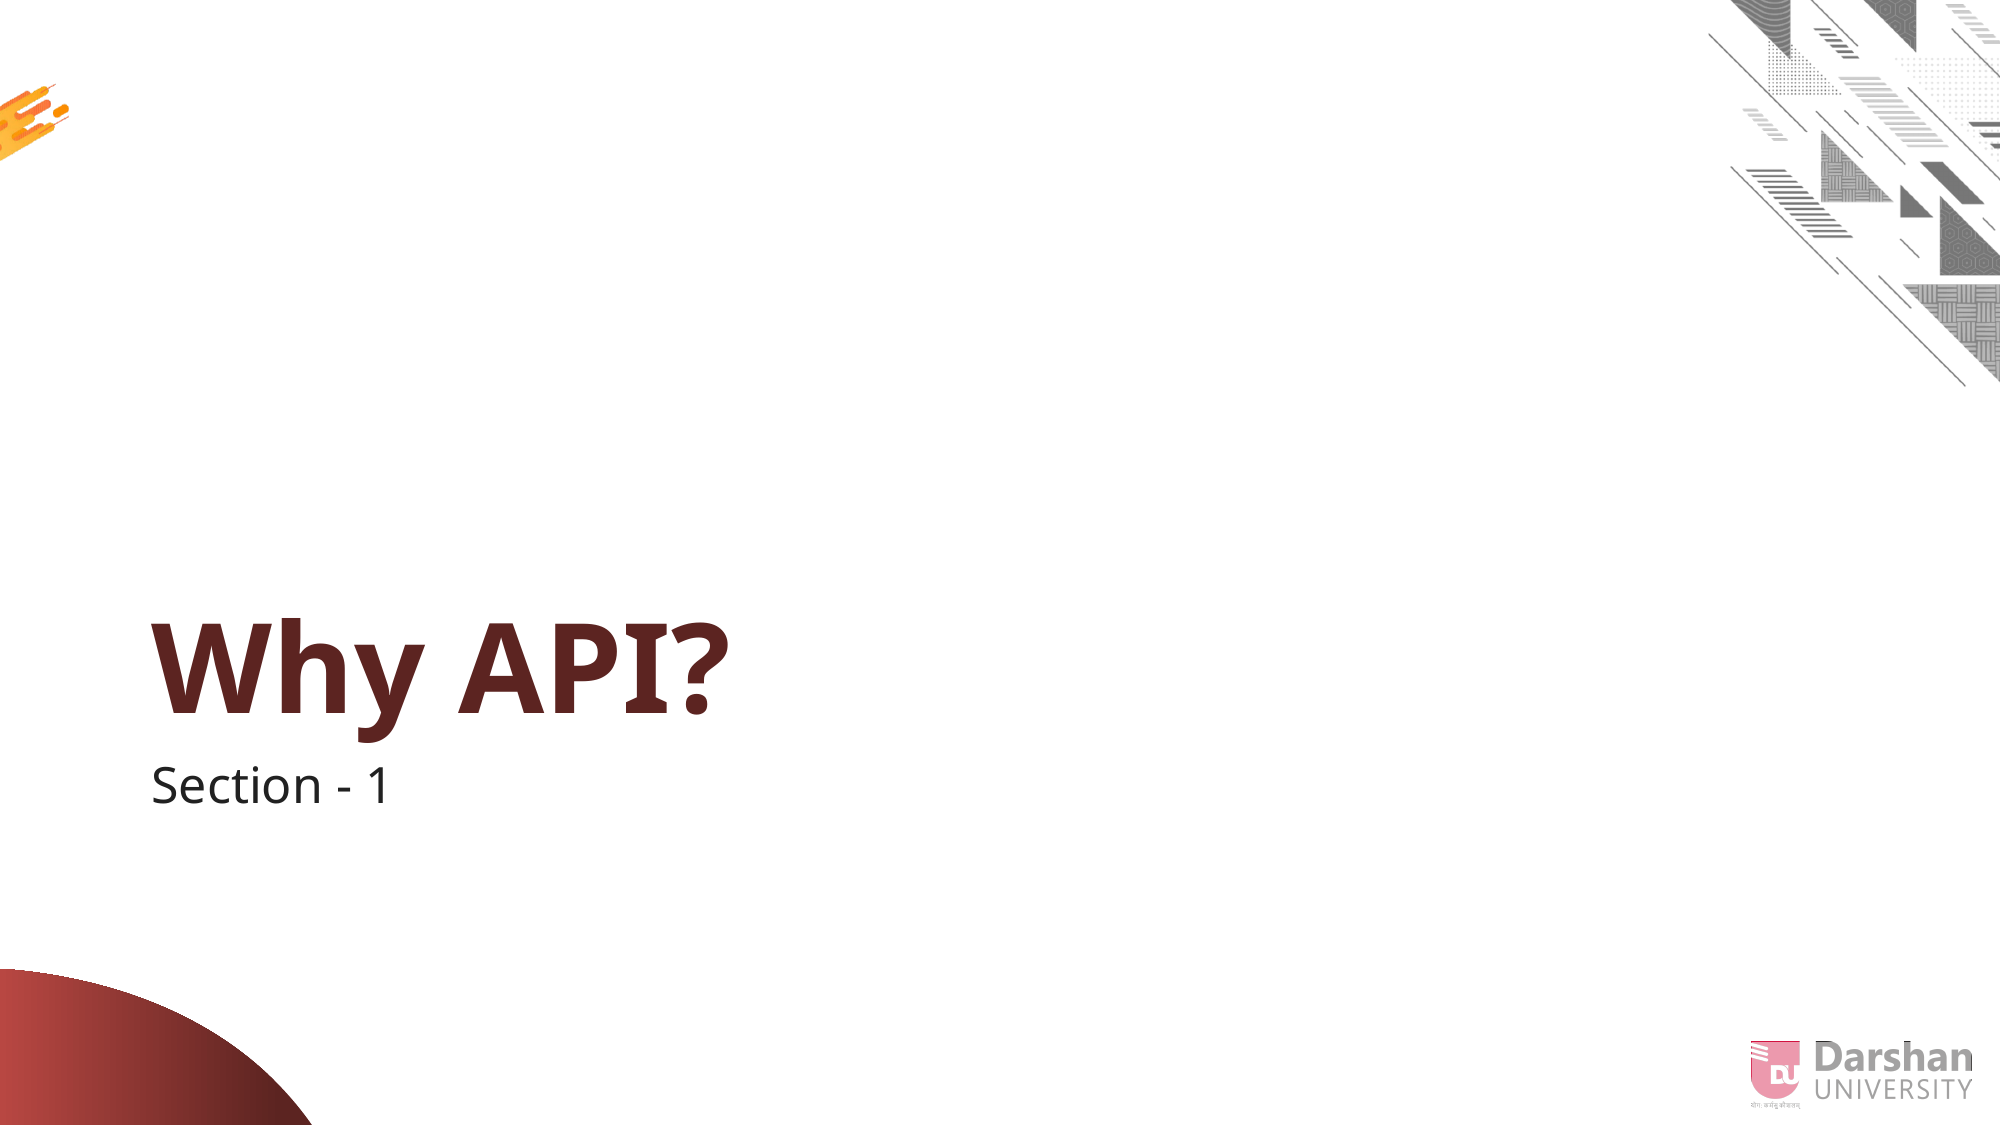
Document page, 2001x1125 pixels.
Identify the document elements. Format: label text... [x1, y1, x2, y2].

title Why API? [136, 280, 1862, 749]
list Section - 1 [136, 752, 1862, 999]
picture [0, 65, 90, 193]
